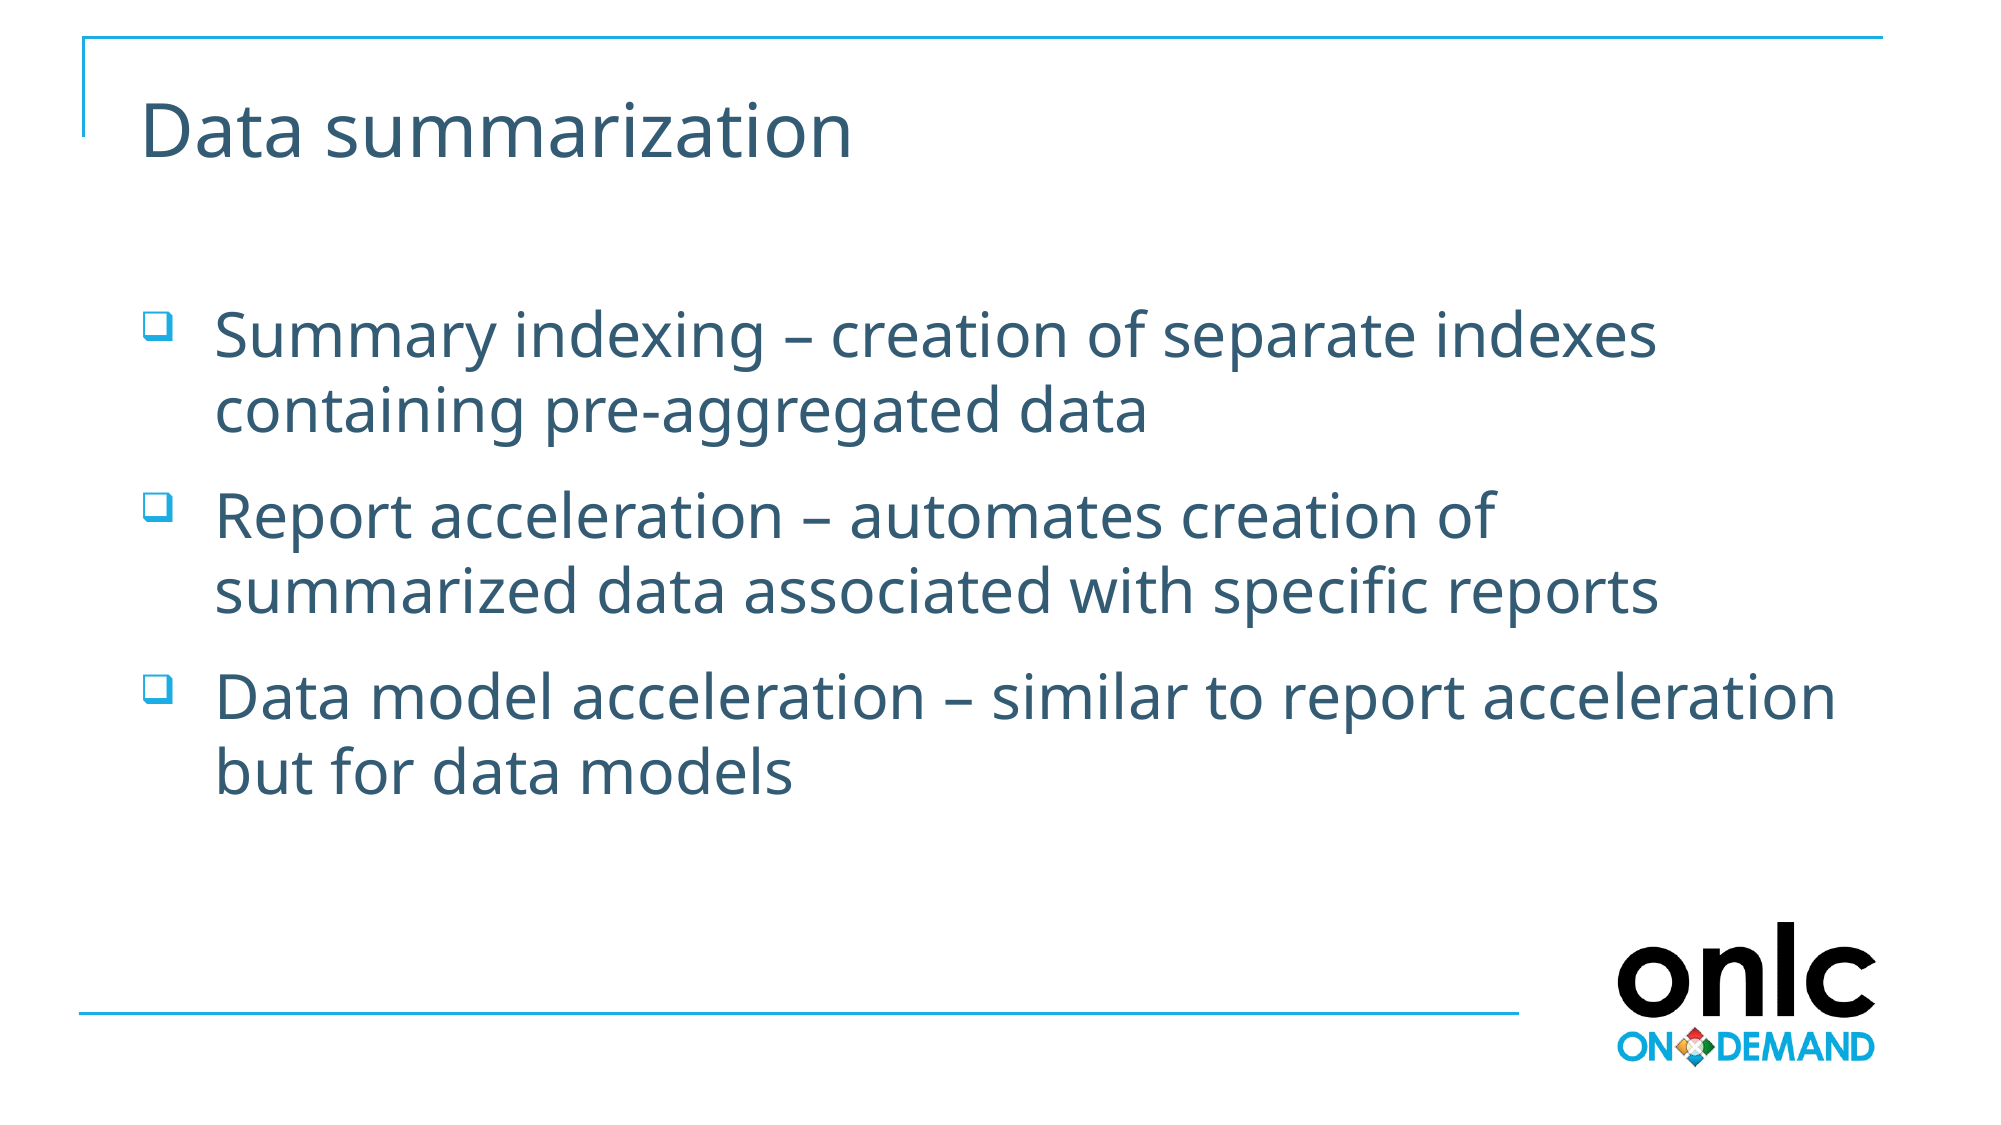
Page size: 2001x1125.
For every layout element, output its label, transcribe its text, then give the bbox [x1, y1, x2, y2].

title Data summarization [125, 75, 1875, 262]
picture [1609, 913, 1884, 1076]
list Summary indexing – creation of separate indexes containing pre-aggregated data Report acceleration – automates creation of summarized data associated with specific reports Data model acceleration – similar to report acceleration but for data models [125, 287, 1875, 900]
